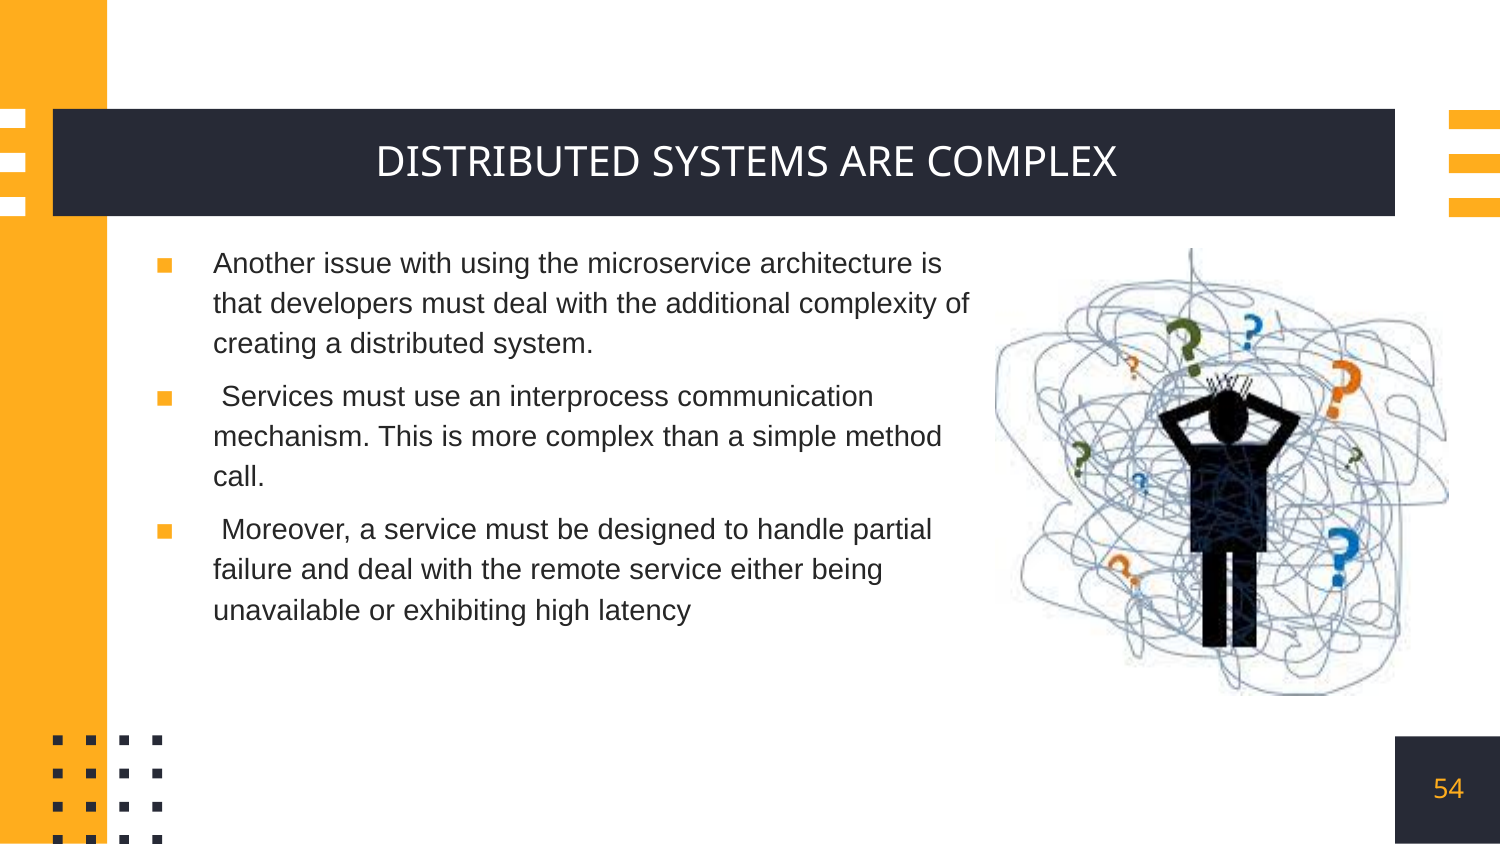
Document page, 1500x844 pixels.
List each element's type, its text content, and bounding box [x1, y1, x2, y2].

slide_number 54 [1395, 736, 1500, 844]
title DISTRIBUTED SYSTEMS ARE COMPLEX [108, 108, 1396, 217]
picture [995, 248, 1449, 696]
list Another issue with using the microservice architecture is that developers must deal with the additional complexity of creating a distributed system. Services must use an interprocess communication mechanism. This is more complex than a simple method call. Moreover, a service must be designed to handle partial failure and deal with the remote service either being unavailable or exhibiting high latency [138, 239, 996, 714]
